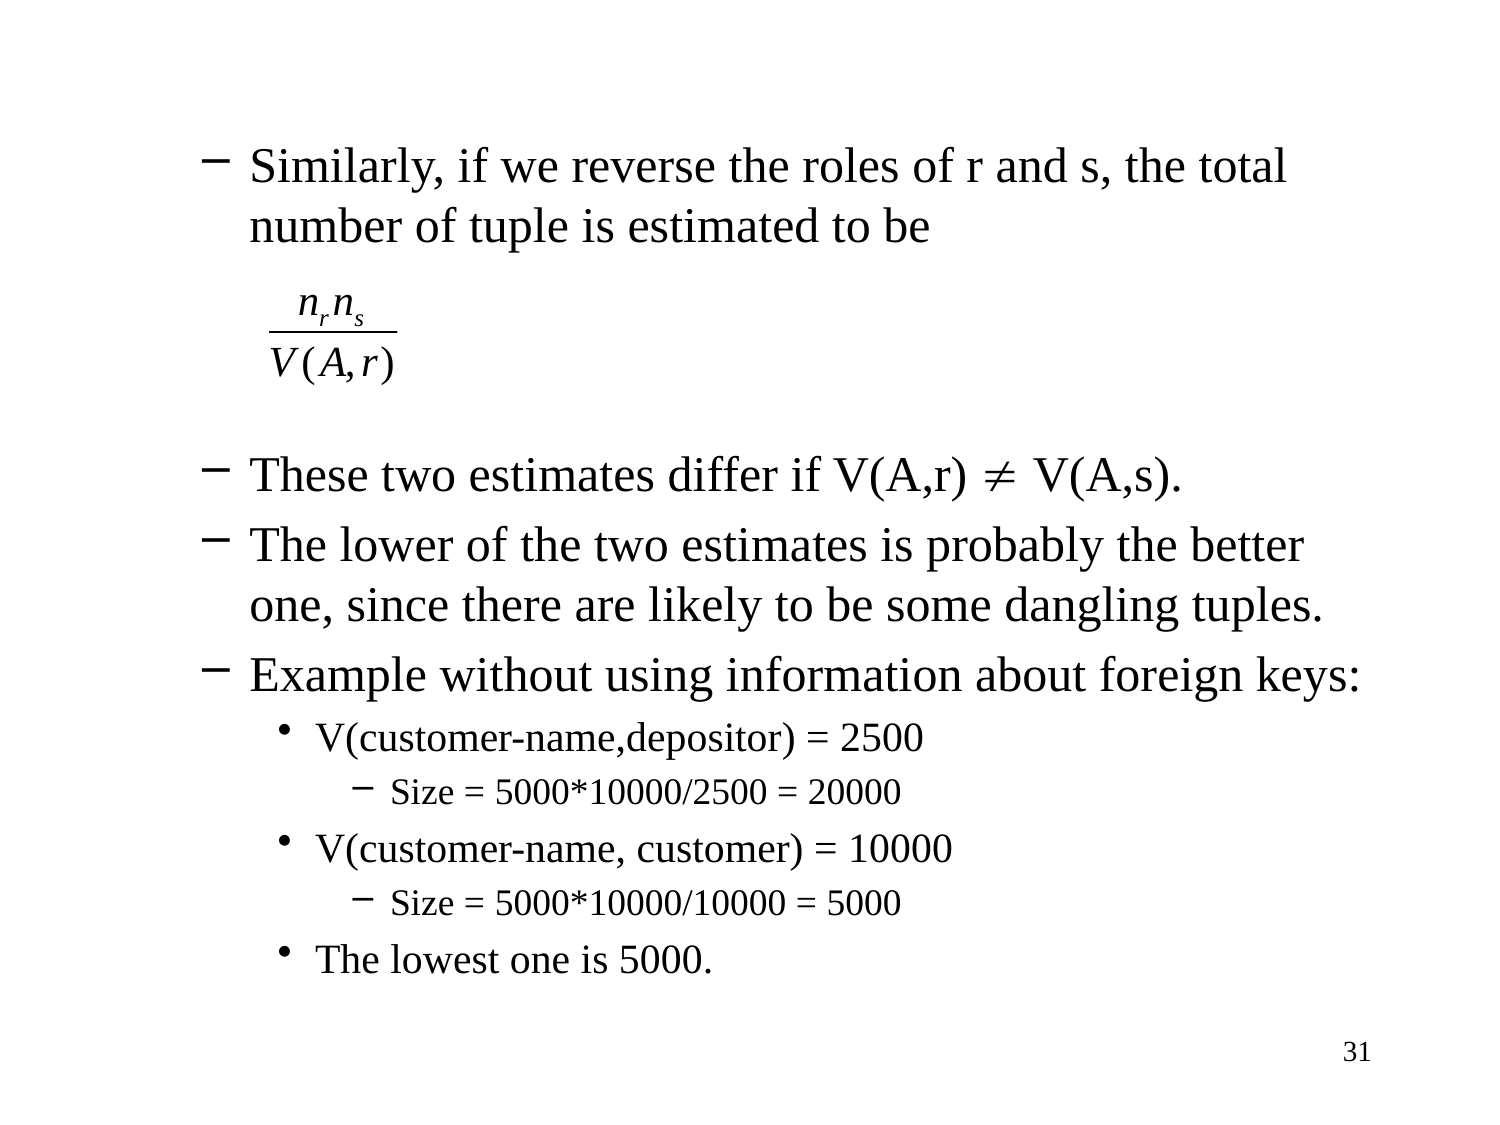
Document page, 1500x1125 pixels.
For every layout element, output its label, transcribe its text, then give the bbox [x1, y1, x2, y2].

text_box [262, 274, 417, 394]
slide_number 31 [1074, 1024, 1388, 1101]
list Similarly, if we reverse the roles of r and s, the total number of tuple is estimated to be These two estimates differ if V(A,r)  V(A,s). The lower of the two estimates is probably the better one, since there are likely to be some dangling tuples. Example without using information about foreign keys: V(customer-name,depositor) = 2500 Size = 5000*10000/2500 = 20000 V(customer-name, customer) = 10000 Size = 5000*10000/10000 = 5000 The lowest one is 5000. [112, 125, 1388, 1000]
